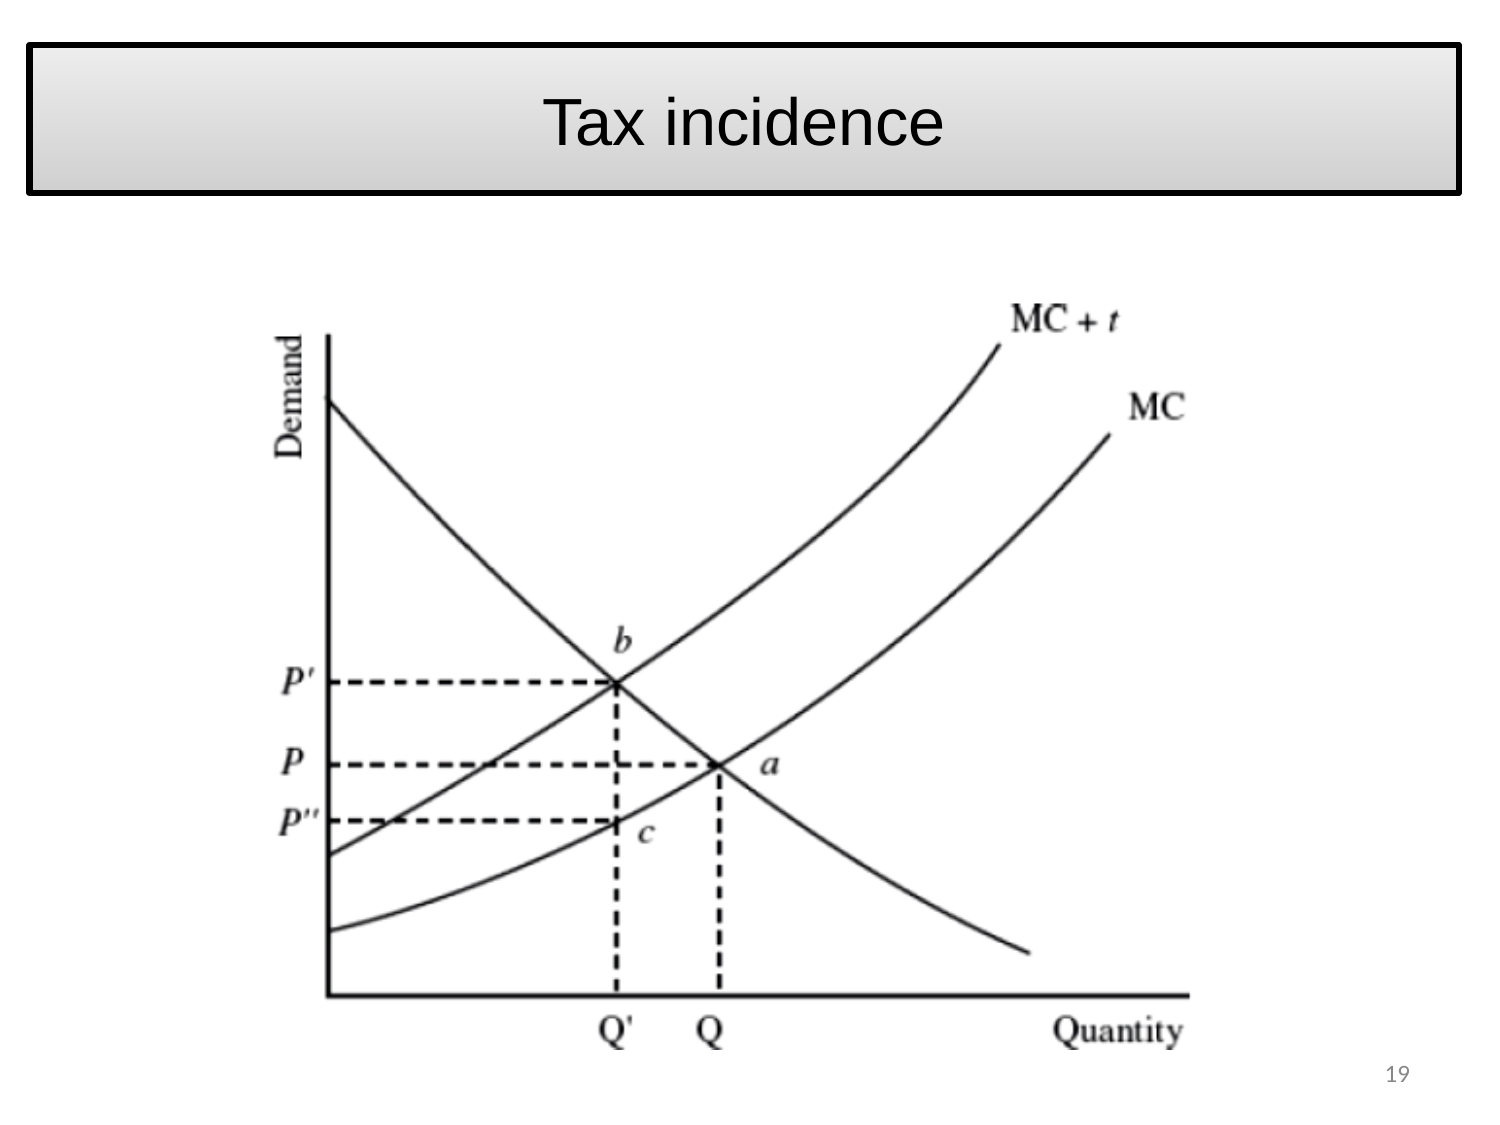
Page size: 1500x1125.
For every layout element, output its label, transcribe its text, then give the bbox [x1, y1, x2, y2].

title Tax incidence [26, 42, 1462, 196]
slide_number 19 [1074, 1042, 1425, 1103]
picture [263, 301, 1194, 1050]
